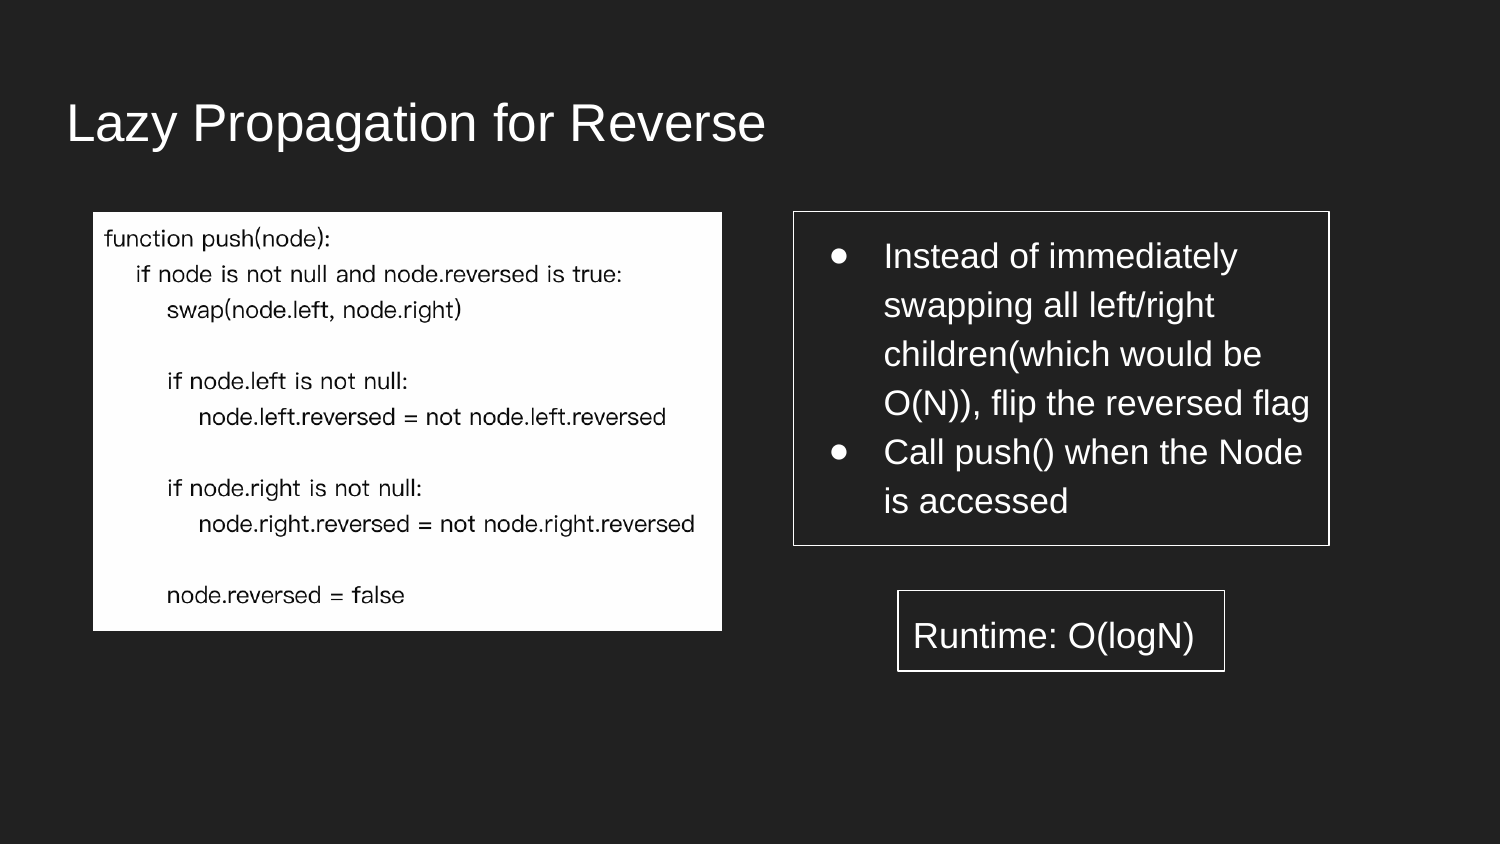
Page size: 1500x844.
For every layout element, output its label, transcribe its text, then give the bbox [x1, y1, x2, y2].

list Runtime: O(logN) [897, 590, 1225, 671]
list Instead of immediately swapping all left/right children(which would be O(N)), flip the reversed flag Call push() when the Node is accessed [793, 211, 1329, 546]
picture [92, 212, 722, 632]
title Lazy Propagation for Reverse [51, 72, 1449, 167]
